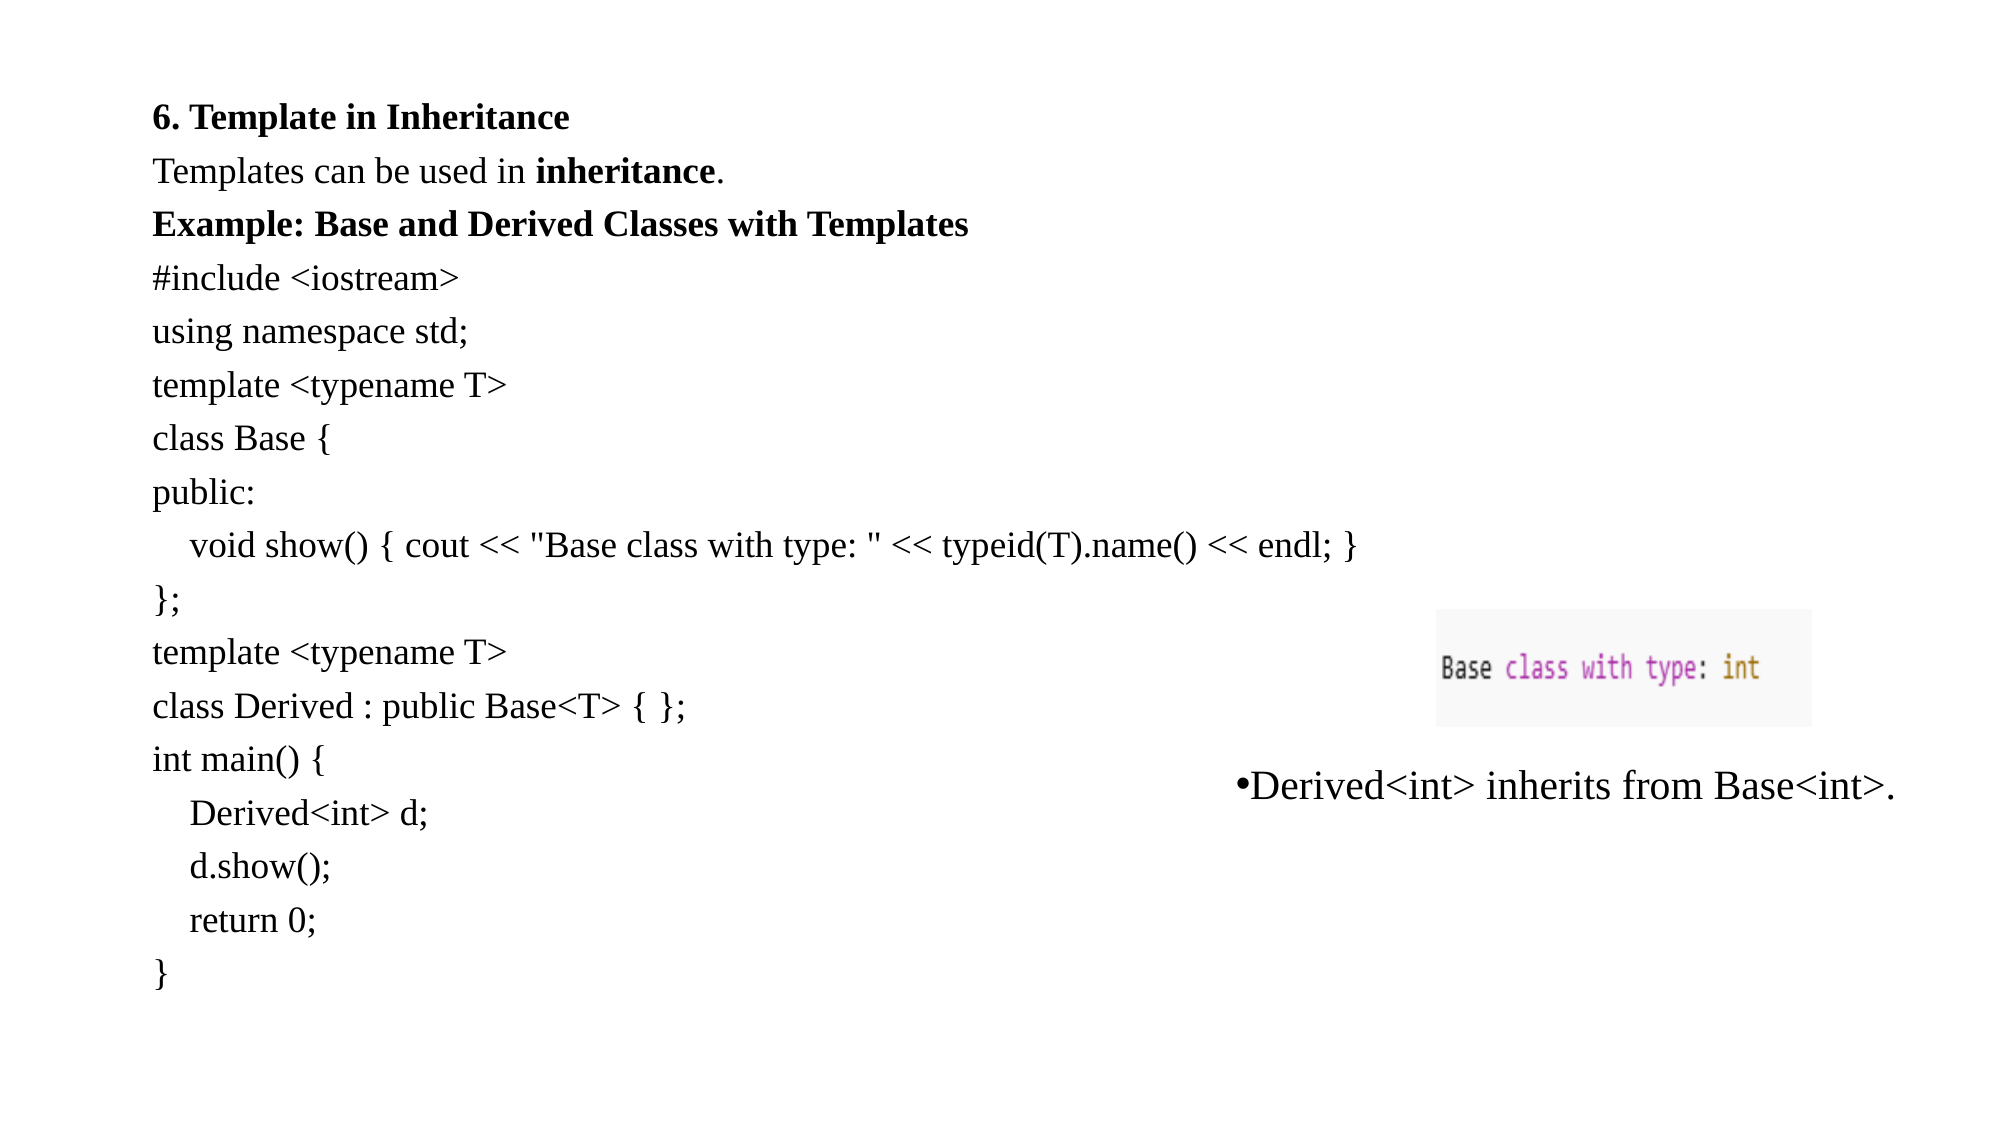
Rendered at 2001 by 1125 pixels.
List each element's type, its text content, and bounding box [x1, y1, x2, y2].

picture [1436, 609, 1812, 727]
text_box Derived<int> inherits from Base<int>. [1220, 750, 2000, 816]
list 6. Template in Inheritance Templates can be used in inheritance. Example: Base and Derived Classes with Templates #include <iostream> using namespace std; template <typename T> class Base { public: void show() { cout << "Base class with type: " << typeid(T).name() << endl; } }; template <typename T> class Derived : public Base<T> { }; int main() { Derived<int> d; d.show(); return 0; } [137, 90, 1863, 1014]
